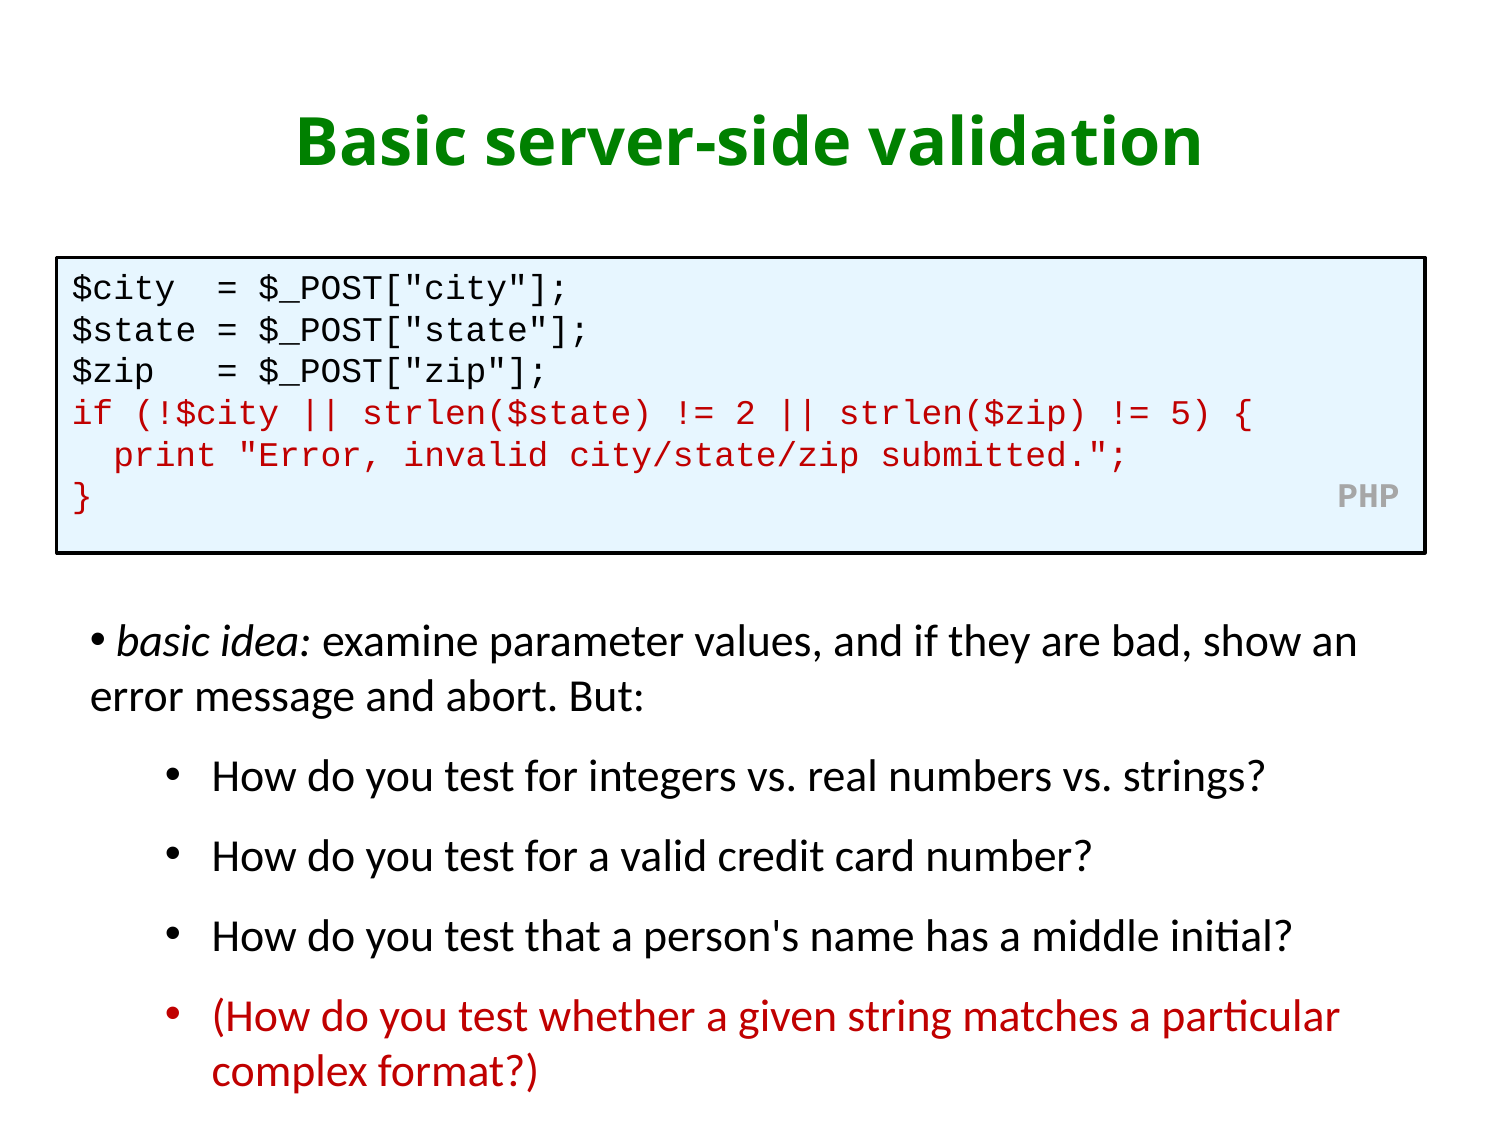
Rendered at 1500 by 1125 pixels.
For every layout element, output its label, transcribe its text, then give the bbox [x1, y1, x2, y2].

text_box basic idea: examine parameter values, and if they are bad, show an error message and abort. But: How do you test for integers vs. real numbers vs. strings? How do you test for a valid credit card number? How do you test that a person's name has a middle initial? (How do you test whether a given string matches a particular complex format?) [74, 603, 1425, 1103]
list $city = $_POST["city"]; $state = $_POST["state"]; $zip = $_POST["zip"]; if (!$city || strlen($state) != 2 || strlen($zip) != 5) { print "Error, invalid city/state/zip submitted."; } PHP [56, 257, 1425, 553]
title Basic server-side validation [75, 45, 1425, 233]
